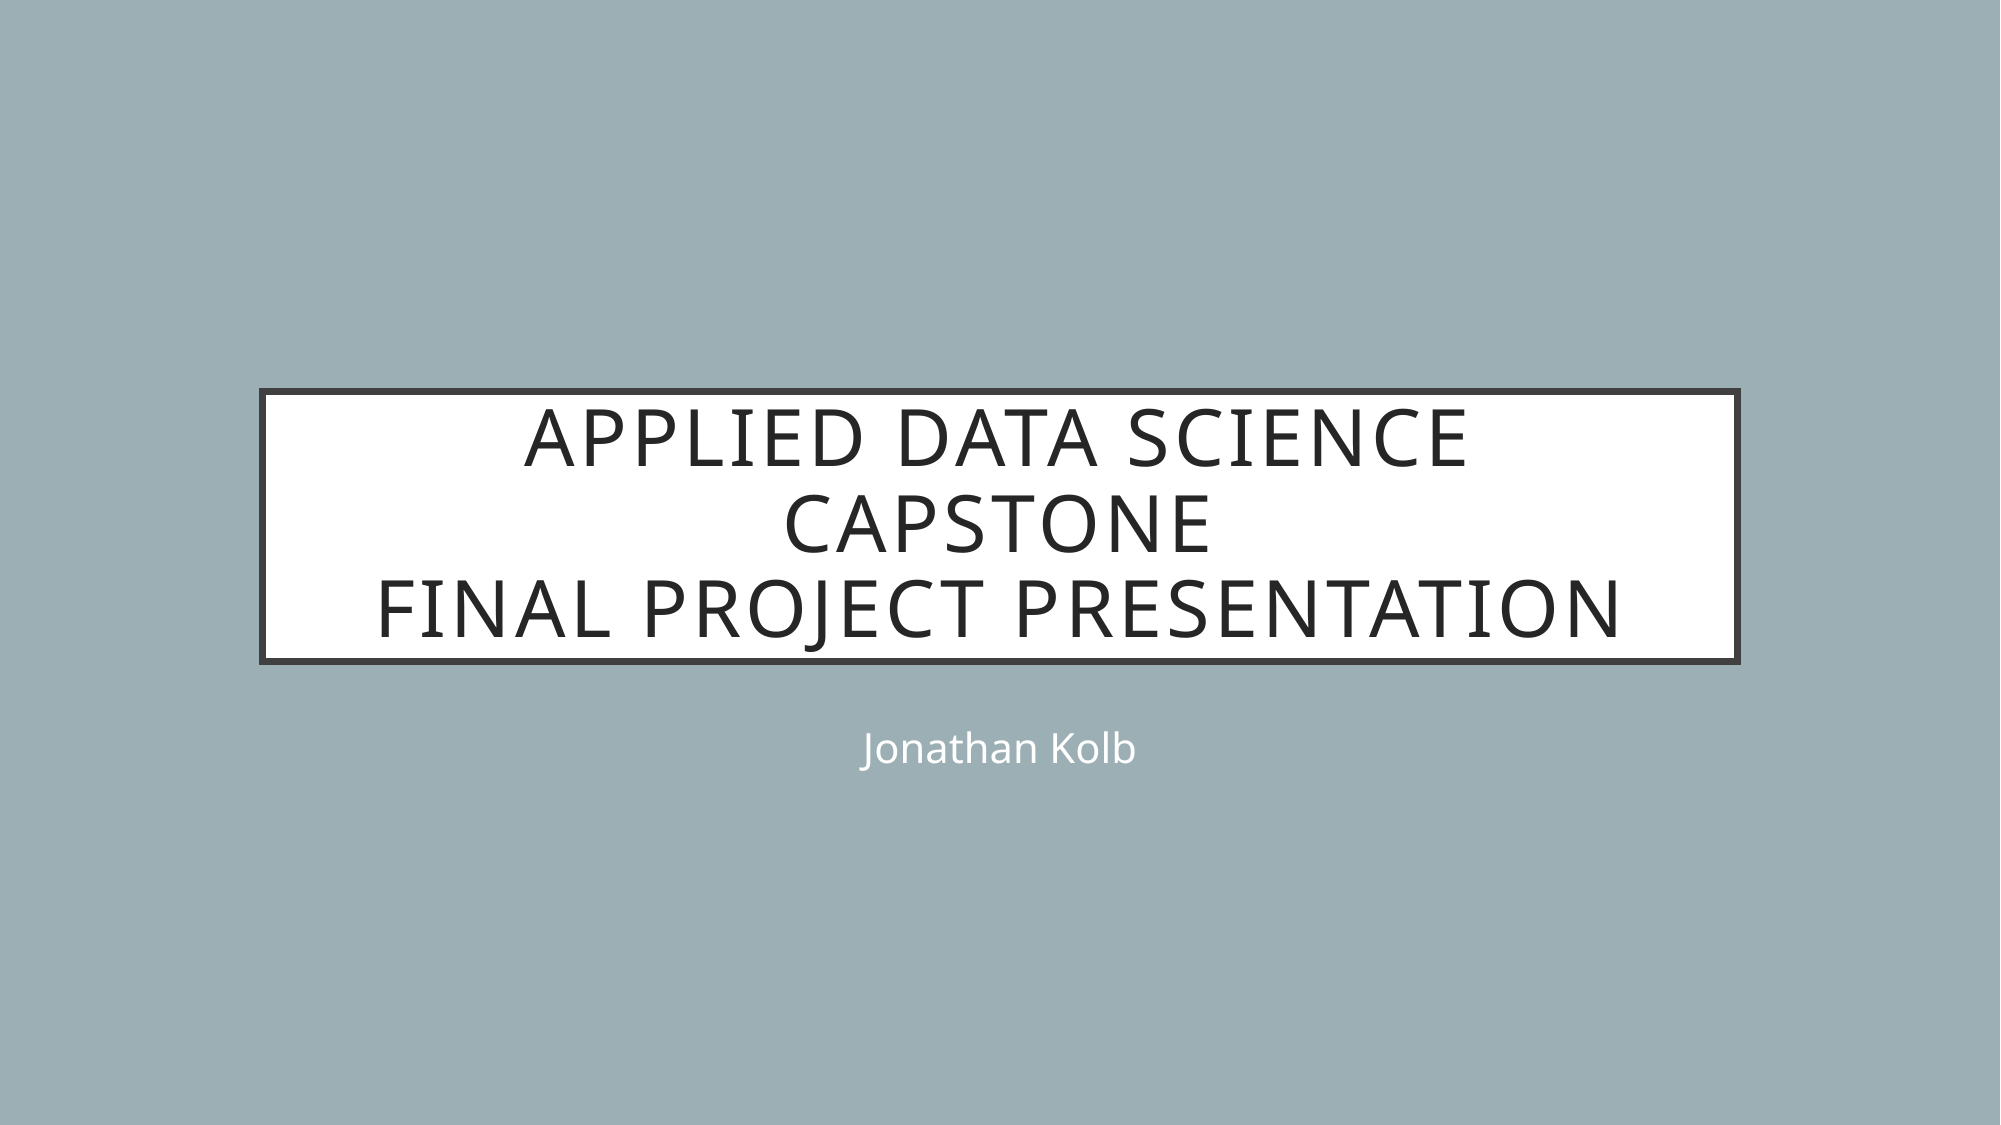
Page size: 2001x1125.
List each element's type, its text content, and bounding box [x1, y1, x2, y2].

subtitle Jonathan Kolb [442, 713, 1558, 918]
title Applied Data Science Capstone Final Project Presentation [259, 388, 1741, 665]
